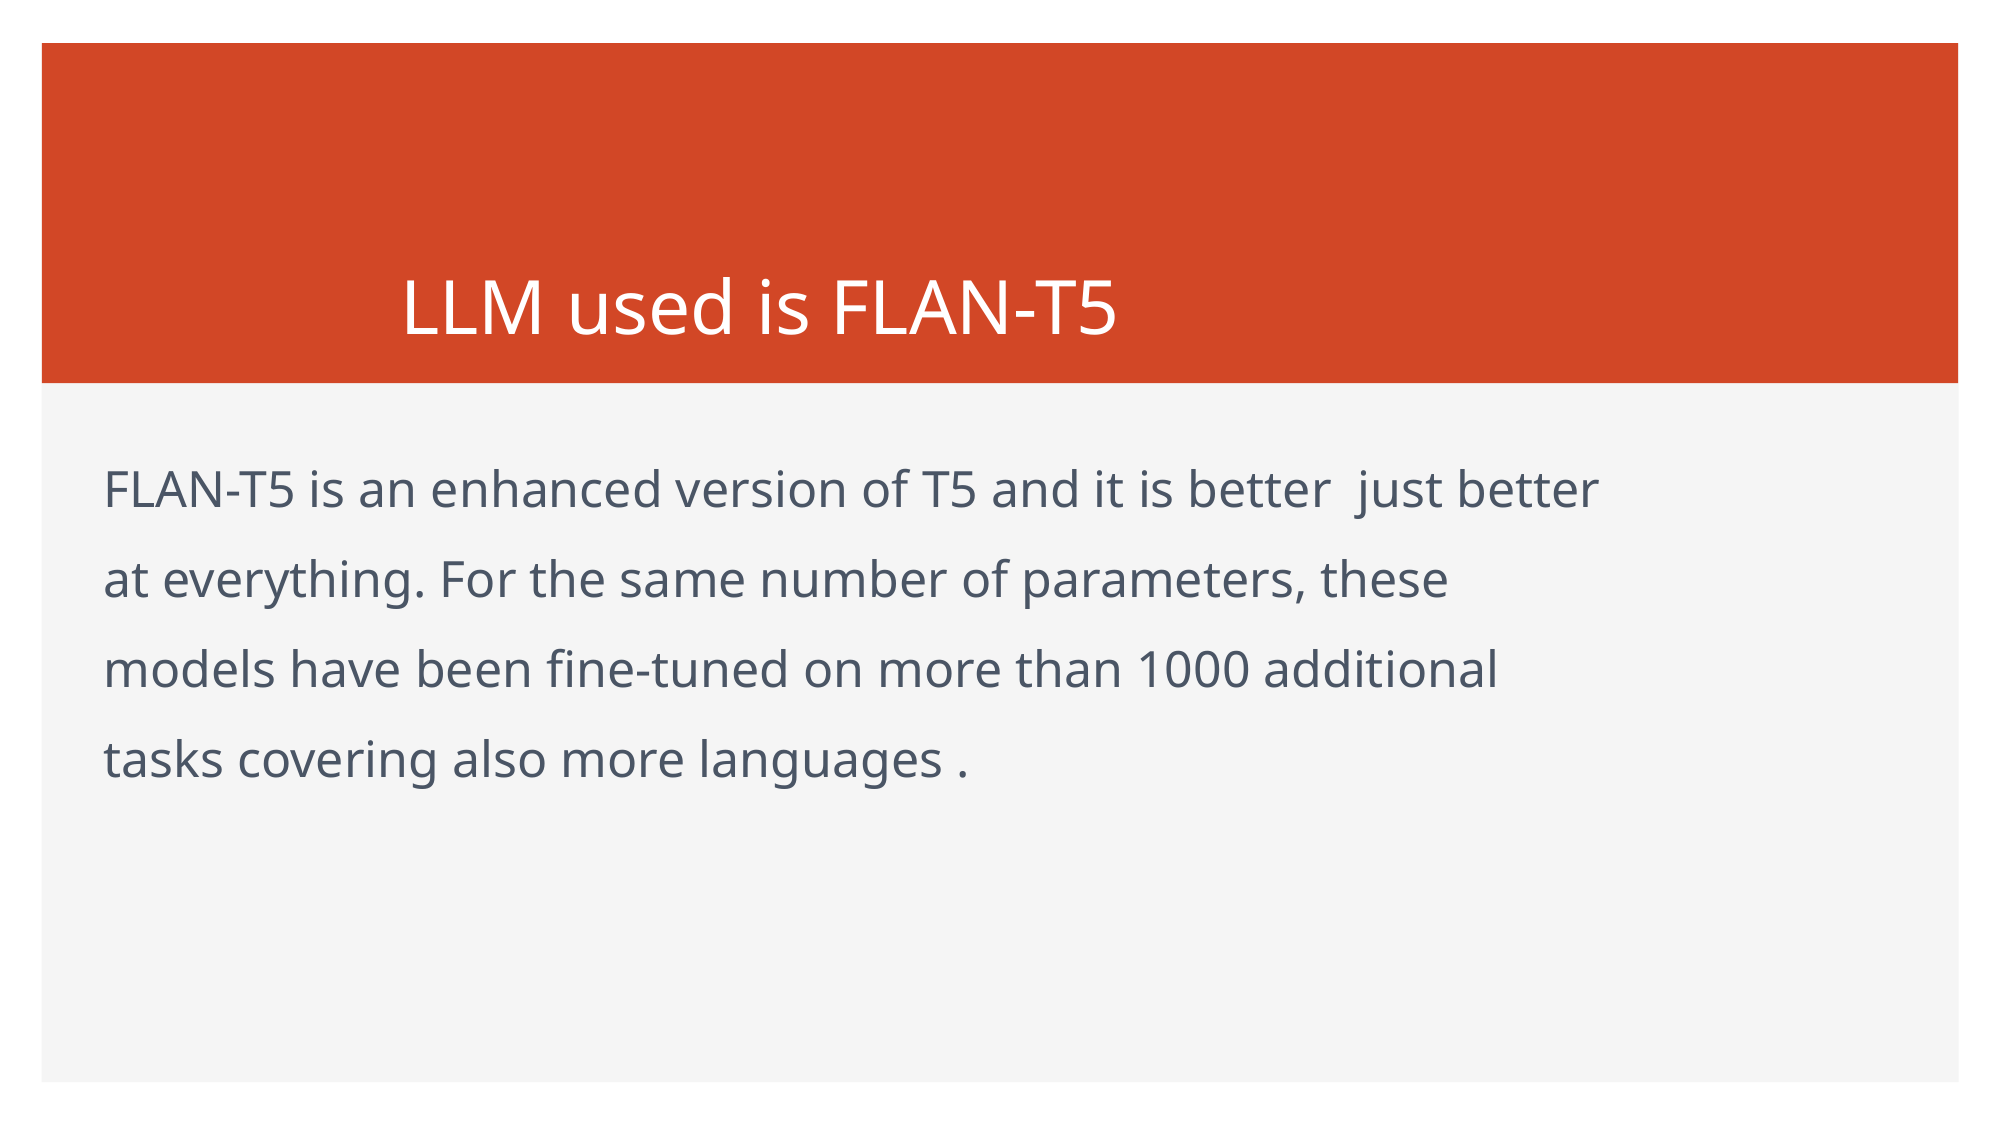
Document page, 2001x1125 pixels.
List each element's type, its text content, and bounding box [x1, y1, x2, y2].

title LLM used is FLAN-T5 [85, 251, 1214, 357]
list FLAN-T5 is an enhanced version of T5 and it is better just better at everything. For the same number of parameters, these models have been fine-tuned on more than 1000 additional tasks covering also more languages . [88, 420, 1638, 1073]
